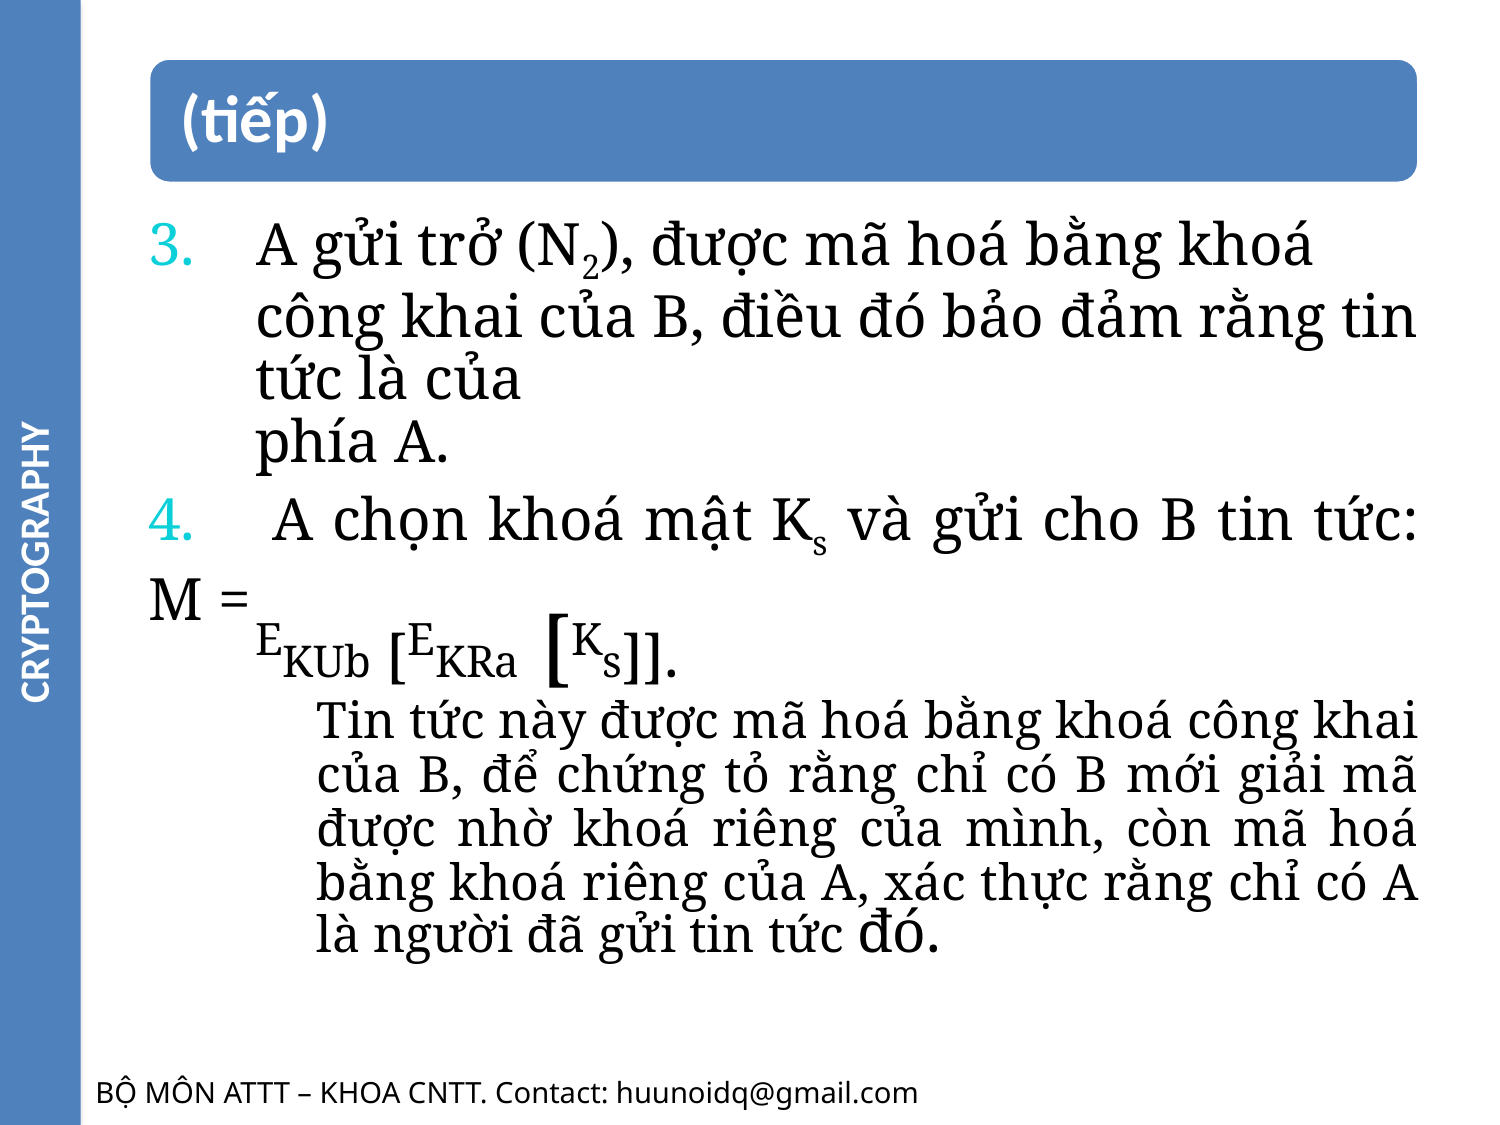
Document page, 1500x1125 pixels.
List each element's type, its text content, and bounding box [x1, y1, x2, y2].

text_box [147, 57, 1420, 185]
text_box 3. A gửi trở (N2), được mã hoá bằng khoá công khai của B, điều đó bảo đảm rằng tin tức là của phía A. 4. A chọn khoá mật Ks và gửi cho B tin tức: M = EKUb [EKRa [Ks]]. Tin tức này được mã hoá bằng khoá công khai của B, để chứng tỏ rằng chỉ có B mới giải mã được nhờ khoá riêng của mình, còn mã hoá bằng khoá riêng của A, xác thực rằng chỉ có A là người đã gửi tin tức đó. [148, 223, 1420, 1007]
text_box BỘ MÔN ATTT – KHOA CNTT. Contact: huunoidq@gmail.com [80, 1067, 1500, 1117]
text_box CRYPTOGRAPHY [0, 0, 84, 1125]
